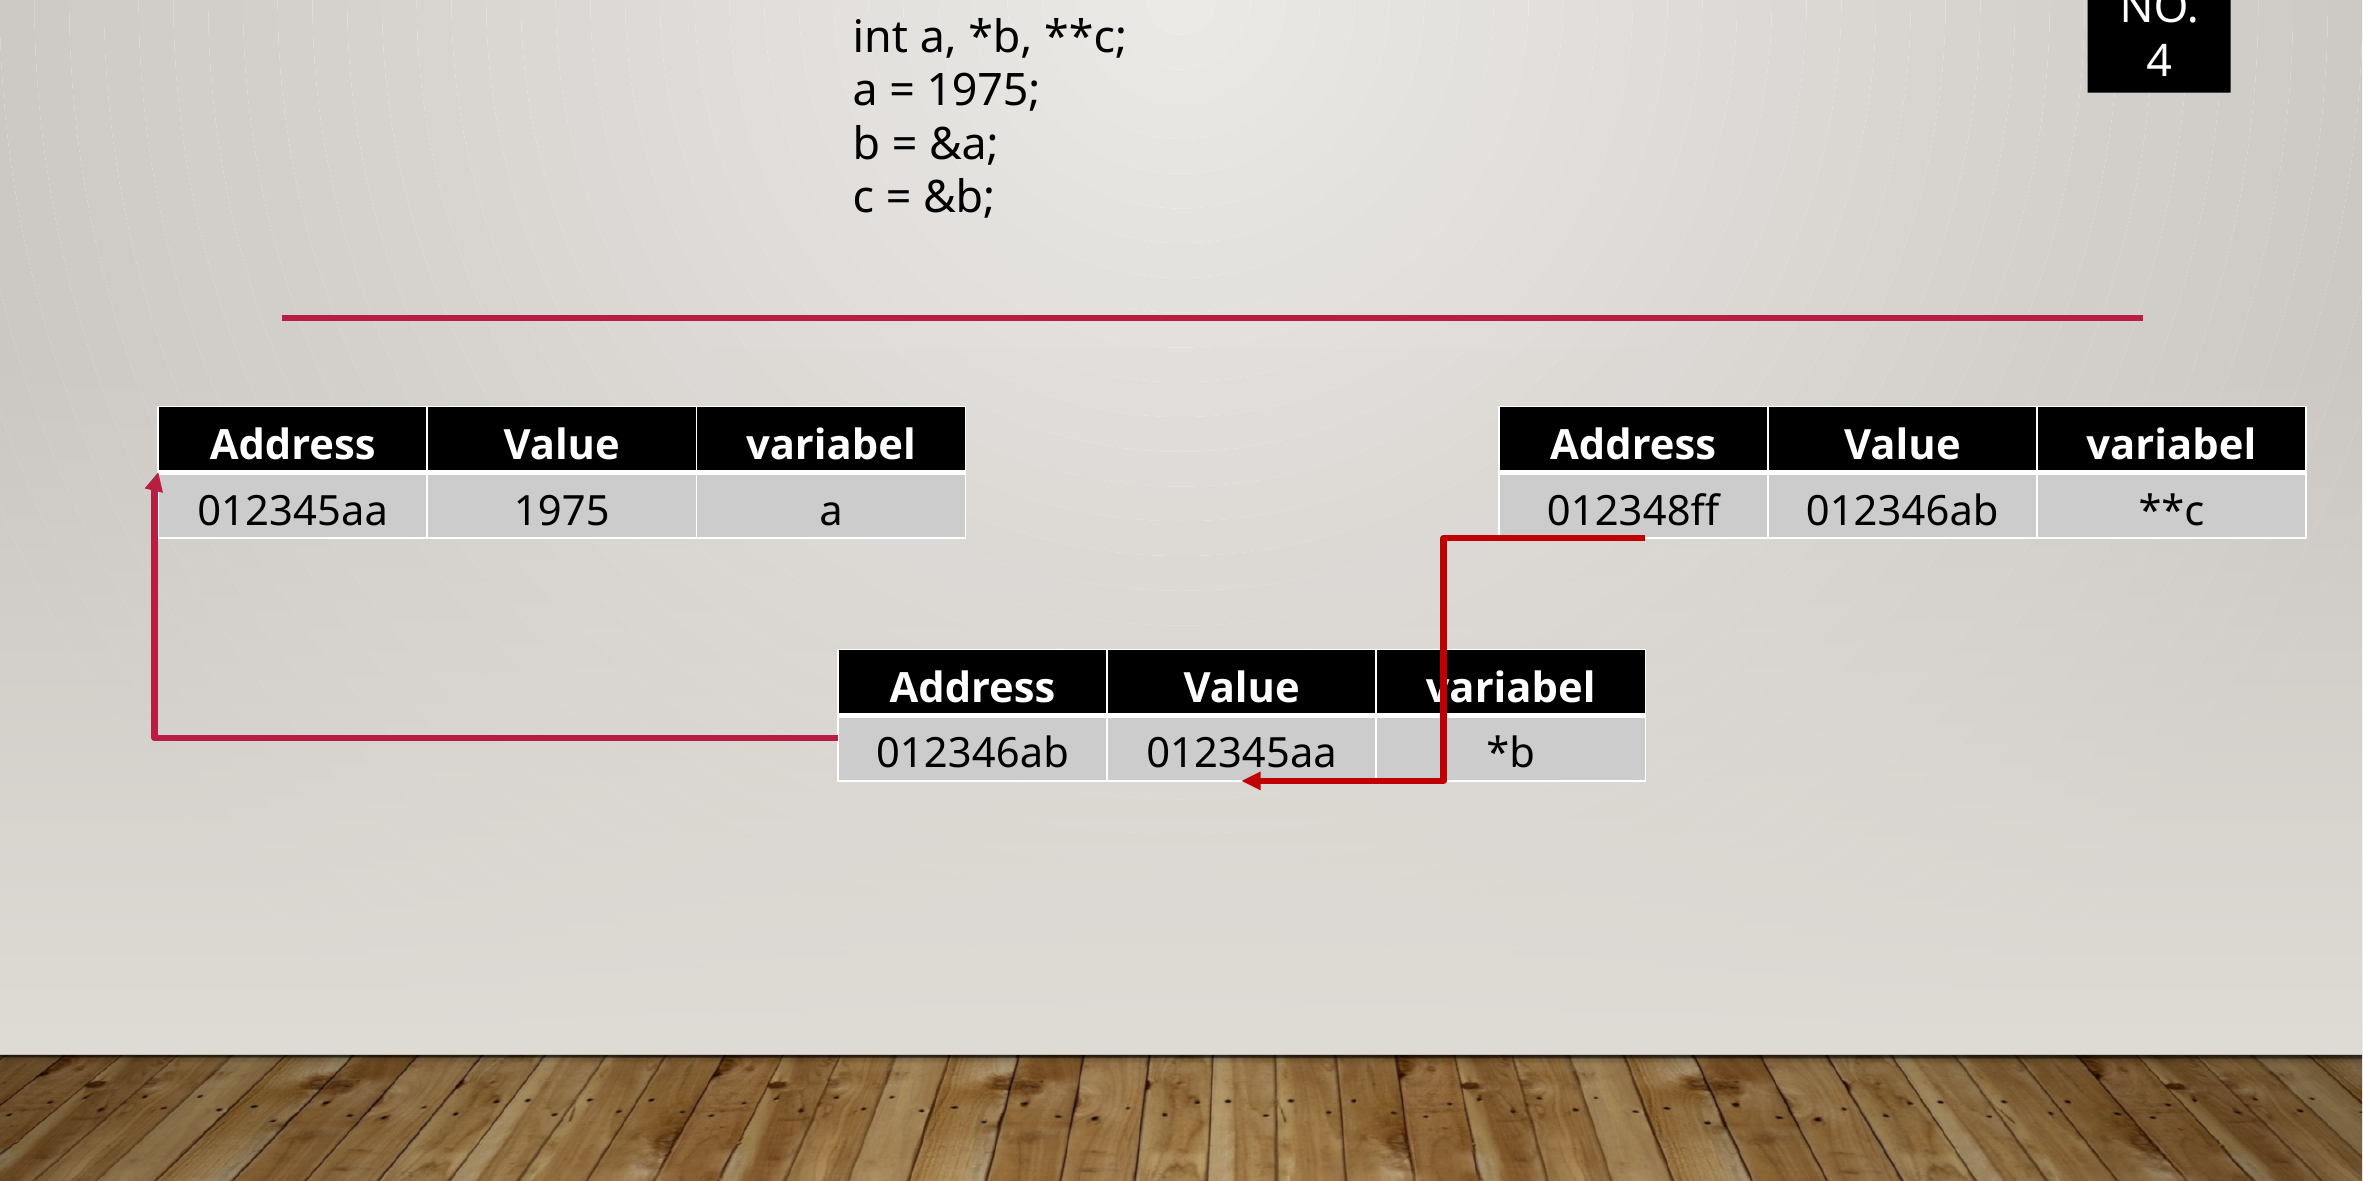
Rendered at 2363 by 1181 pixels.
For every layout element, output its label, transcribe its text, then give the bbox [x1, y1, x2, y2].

table_header variabel [697, 407, 965, 470]
table_cell 012346ab [839, 718, 1106, 780]
table_header Address [159, 407, 426, 470]
table_cell 012346ab [1769, 475, 2036, 537]
table_header Value [1769, 407, 2036, 470]
table_header Value [428, 407, 696, 470]
table_cell a [839, 475, 965, 537]
table_header Address [839, 650, 1106, 713]
table_header Value [1108, 650, 1241, 713]
table_cell **c [2038, 475, 2305, 537]
table_header Address [1500, 407, 1767, 470]
picture [0, 1055, 2363, 1181]
text_box NO. 4 [2087, 0, 2231, 93]
table_header variabel [2038, 407, 2305, 470]
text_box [1241, 537, 1646, 782]
table_cell 012345aa [1108, 718, 1241, 780]
table_cell 012348ff [1500, 475, 1767, 537]
text_box int a, *b, **c; a = 1975; b = &a; c = &b; [838, 0, 1767, 230]
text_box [157, 471, 839, 739]
